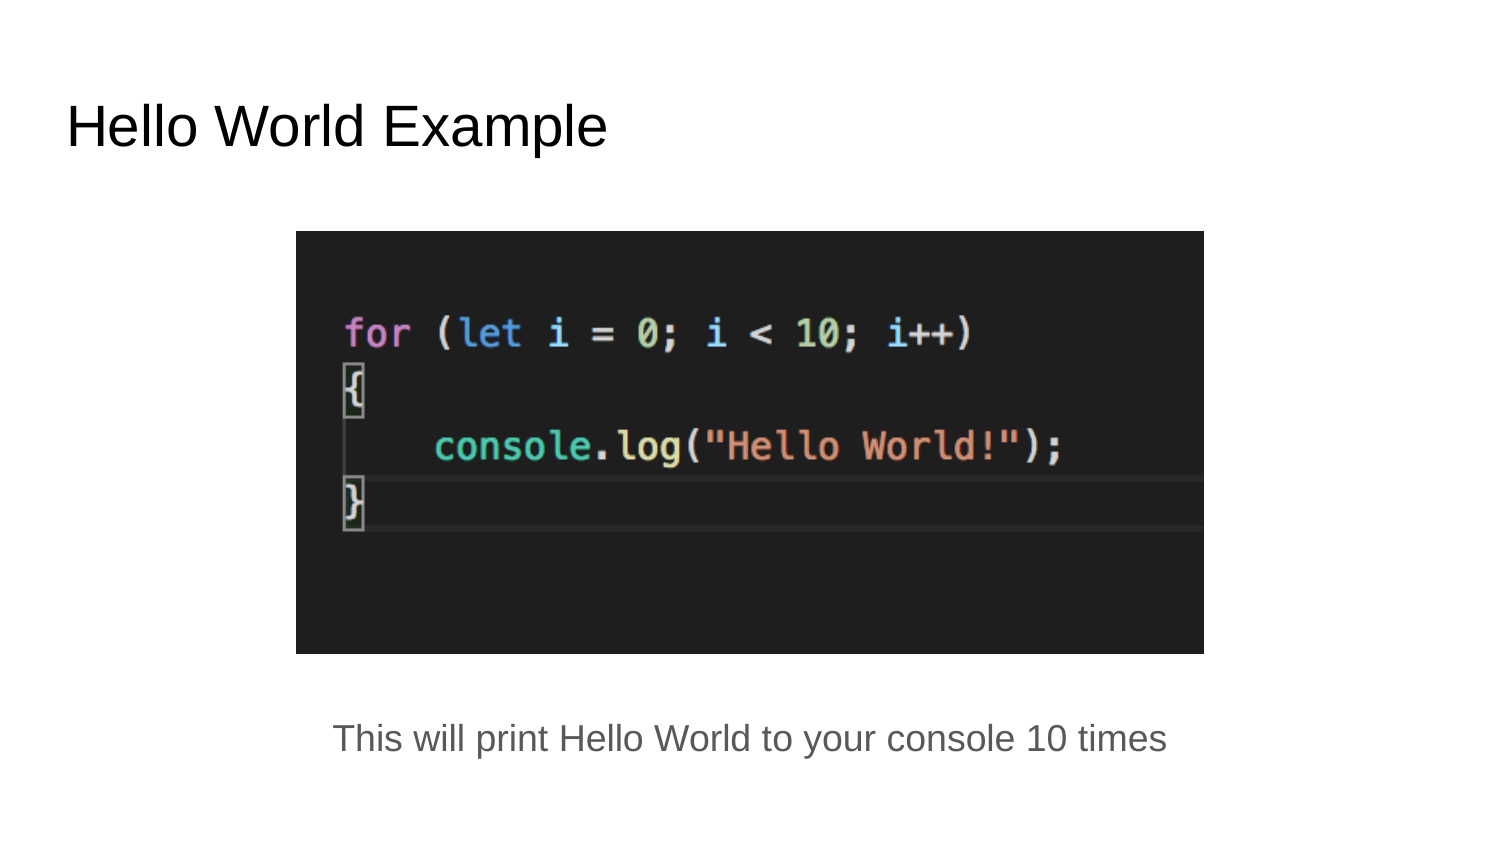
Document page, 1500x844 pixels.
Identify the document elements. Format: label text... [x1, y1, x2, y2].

title Hello World Example [51, 72, 1449, 167]
list This will print Hello World to your console 10 times [51, 189, 1449, 750]
picture [296, 231, 1204, 654]
